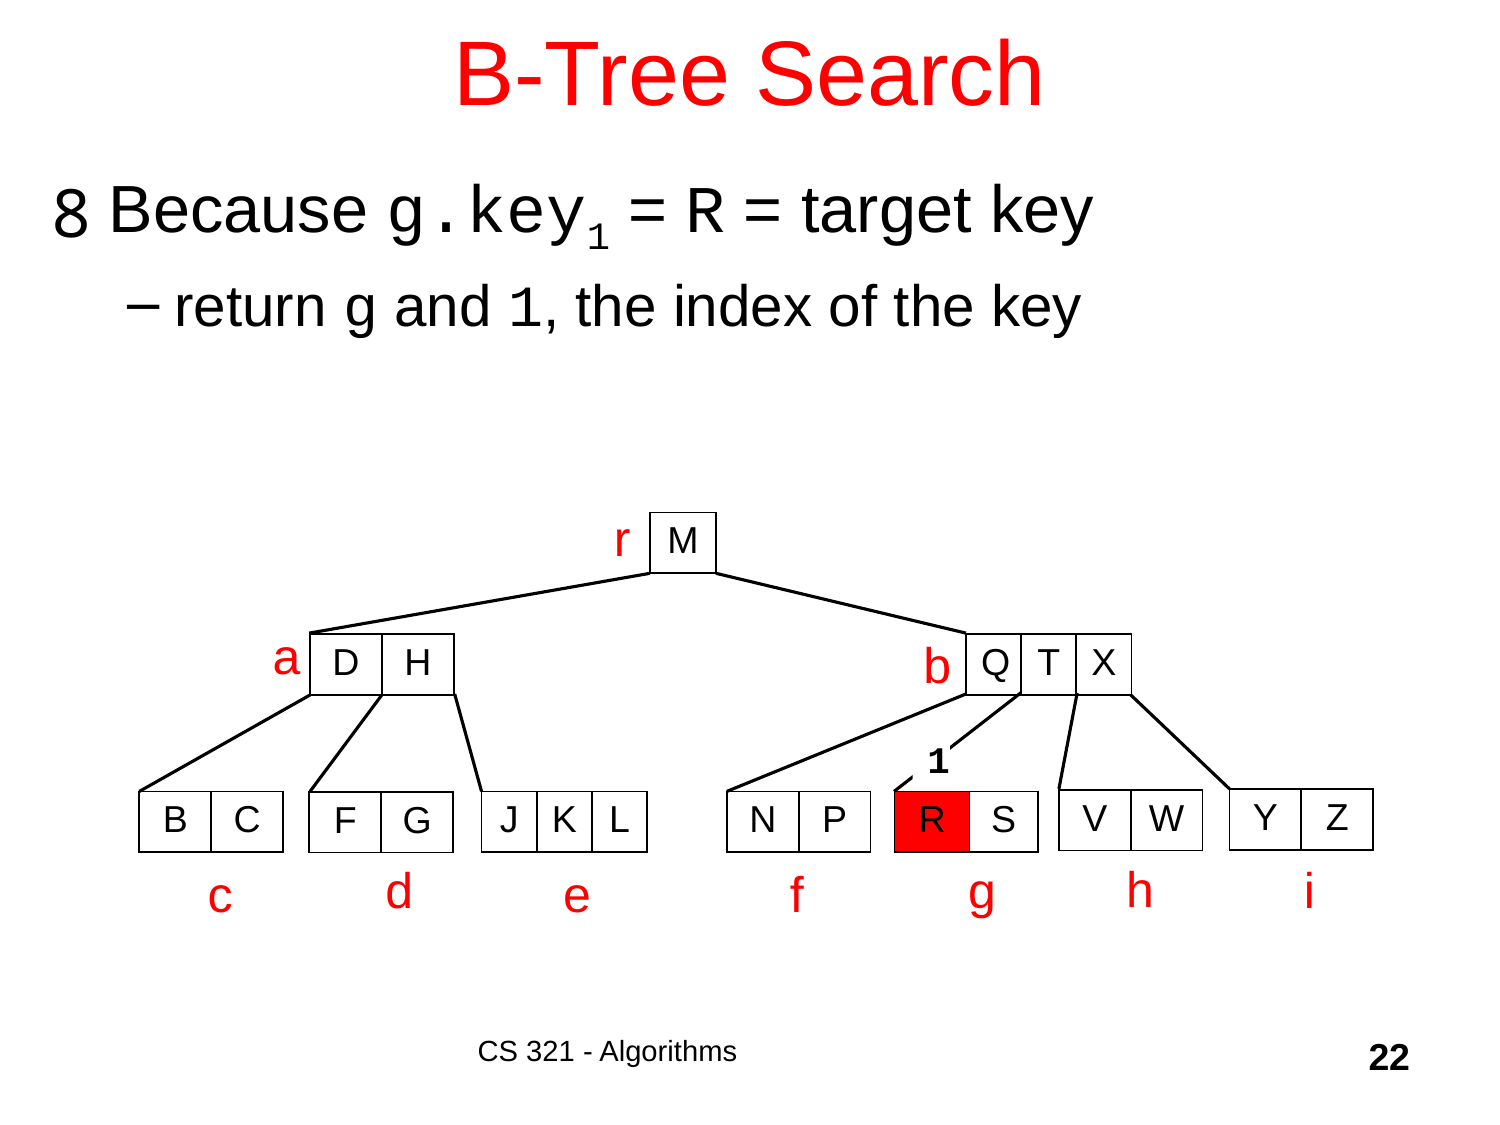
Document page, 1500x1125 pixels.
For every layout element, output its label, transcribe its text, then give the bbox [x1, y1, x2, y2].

table_header X [1077, 635, 1131, 694]
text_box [309, 694, 383, 792]
title B-Tree Search [112, 0, 1388, 158]
table_header J [482, 792, 536, 851]
table_header N [728, 799, 798, 851]
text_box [454, 693, 482, 792]
table_header C [212, 800, 282, 851]
table_header Y [1230, 790, 1300, 849]
table_header Z [1302, 790, 1372, 849]
text_box r [599, 498, 637, 571]
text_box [726, 693, 891, 792]
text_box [1058, 692, 1078, 790]
text_box f [774, 855, 813, 931]
table_header V [1060, 791, 1130, 850]
table_header G [382, 793, 452, 852]
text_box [893, 692, 1021, 792]
table_header D [311, 643, 381, 693]
table_header M [651, 513, 715, 572]
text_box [1130, 694, 1230, 790]
table_header L [593, 792, 646, 851]
text_box i [1289, 851, 1327, 926]
text_box h [1111, 849, 1149, 925]
table_header R [895, 799, 969, 851]
text_box d [370, 851, 409, 926]
table_header Q [967, 635, 1020, 691]
slide_number 22 [1112, 1024, 1426, 1101]
text_box e [548, 855, 586, 931]
text_box b [908, 643, 946, 690]
footer CS 321 - Algorithms [462, 1024, 1038, 1101]
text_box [715, 573, 967, 634]
table_header K [538, 792, 591, 851]
table_header S [970, 792, 1037, 851]
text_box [308, 573, 651, 634]
table_header H [383, 643, 453, 694]
table_header W [1132, 797, 1202, 850]
table_header T [1022, 635, 1075, 694]
text_box a [258, 617, 296, 692]
list Because g.key1 = R = target key return g and 1, the index of the key [37, 158, 1488, 348]
text_box c [192, 855, 231, 931]
table_header B [140, 799, 210, 851]
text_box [139, 694, 308, 792]
table_header P [800, 800, 870, 851]
text_box g [953, 850, 991, 926]
table_header F [310, 800, 380, 852]
